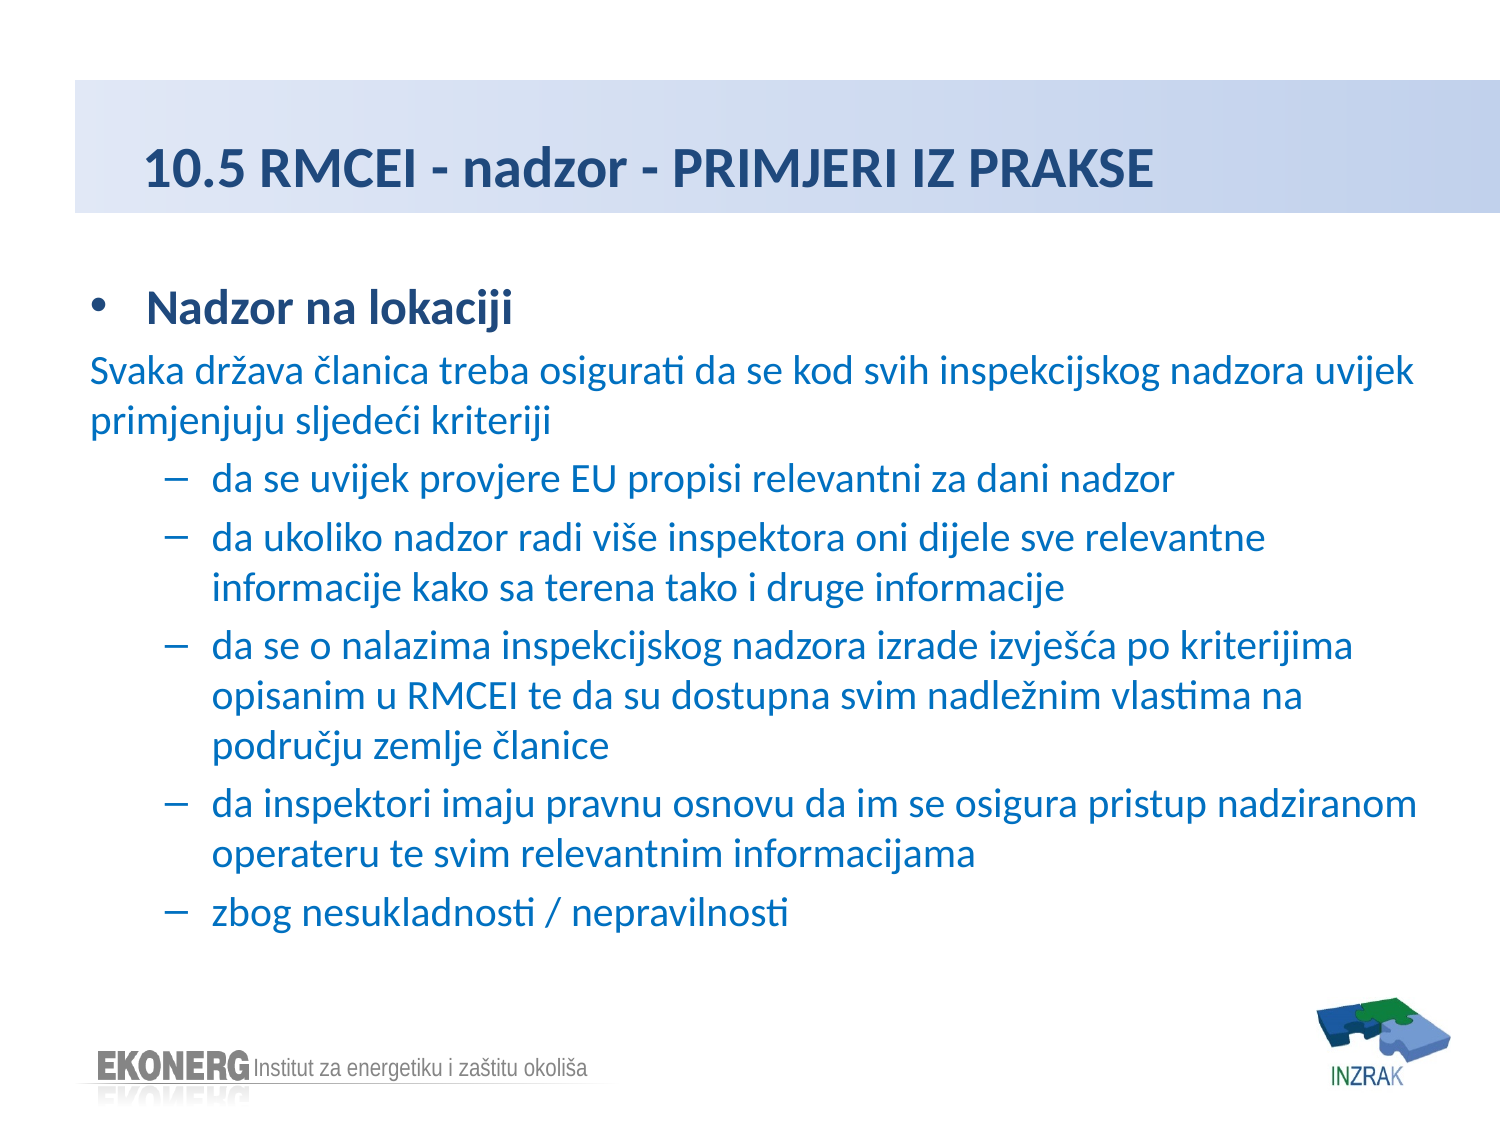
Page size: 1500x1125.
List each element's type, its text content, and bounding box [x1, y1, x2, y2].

picture [1315, 996, 1451, 1093]
text_box Nadzor na lokaciji Svaka država članica treba osigurati da se kod svih inspekcijskog nadzora uvijek primjenjuju sljedeći kriteriji da se uvijek provjere EU propisi relevantni za dani nadzor da ukoliko nadzor radi više inspektora oni dijele sve relevantne informacije kako sa terena tako i druge informacije da se o nalazima inspekcijskog nadzora izrade izvješća po kriterijima opisanim u RMCEI te da su dostupna svim nadležnim vlastima na području zemlje članice da inspektori imaju pravnu osnovu da im se osigura pristup nadziranom operateru te svim relevantnim informacijama zbog nesukladnosti / nepravilnosti [74, 267, 1447, 1010]
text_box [61, 1038, 636, 1112]
title 10.5 RMCEI - nadzor - PRIMJERI IZ PRAKSE [75, 80, 1500, 213]
